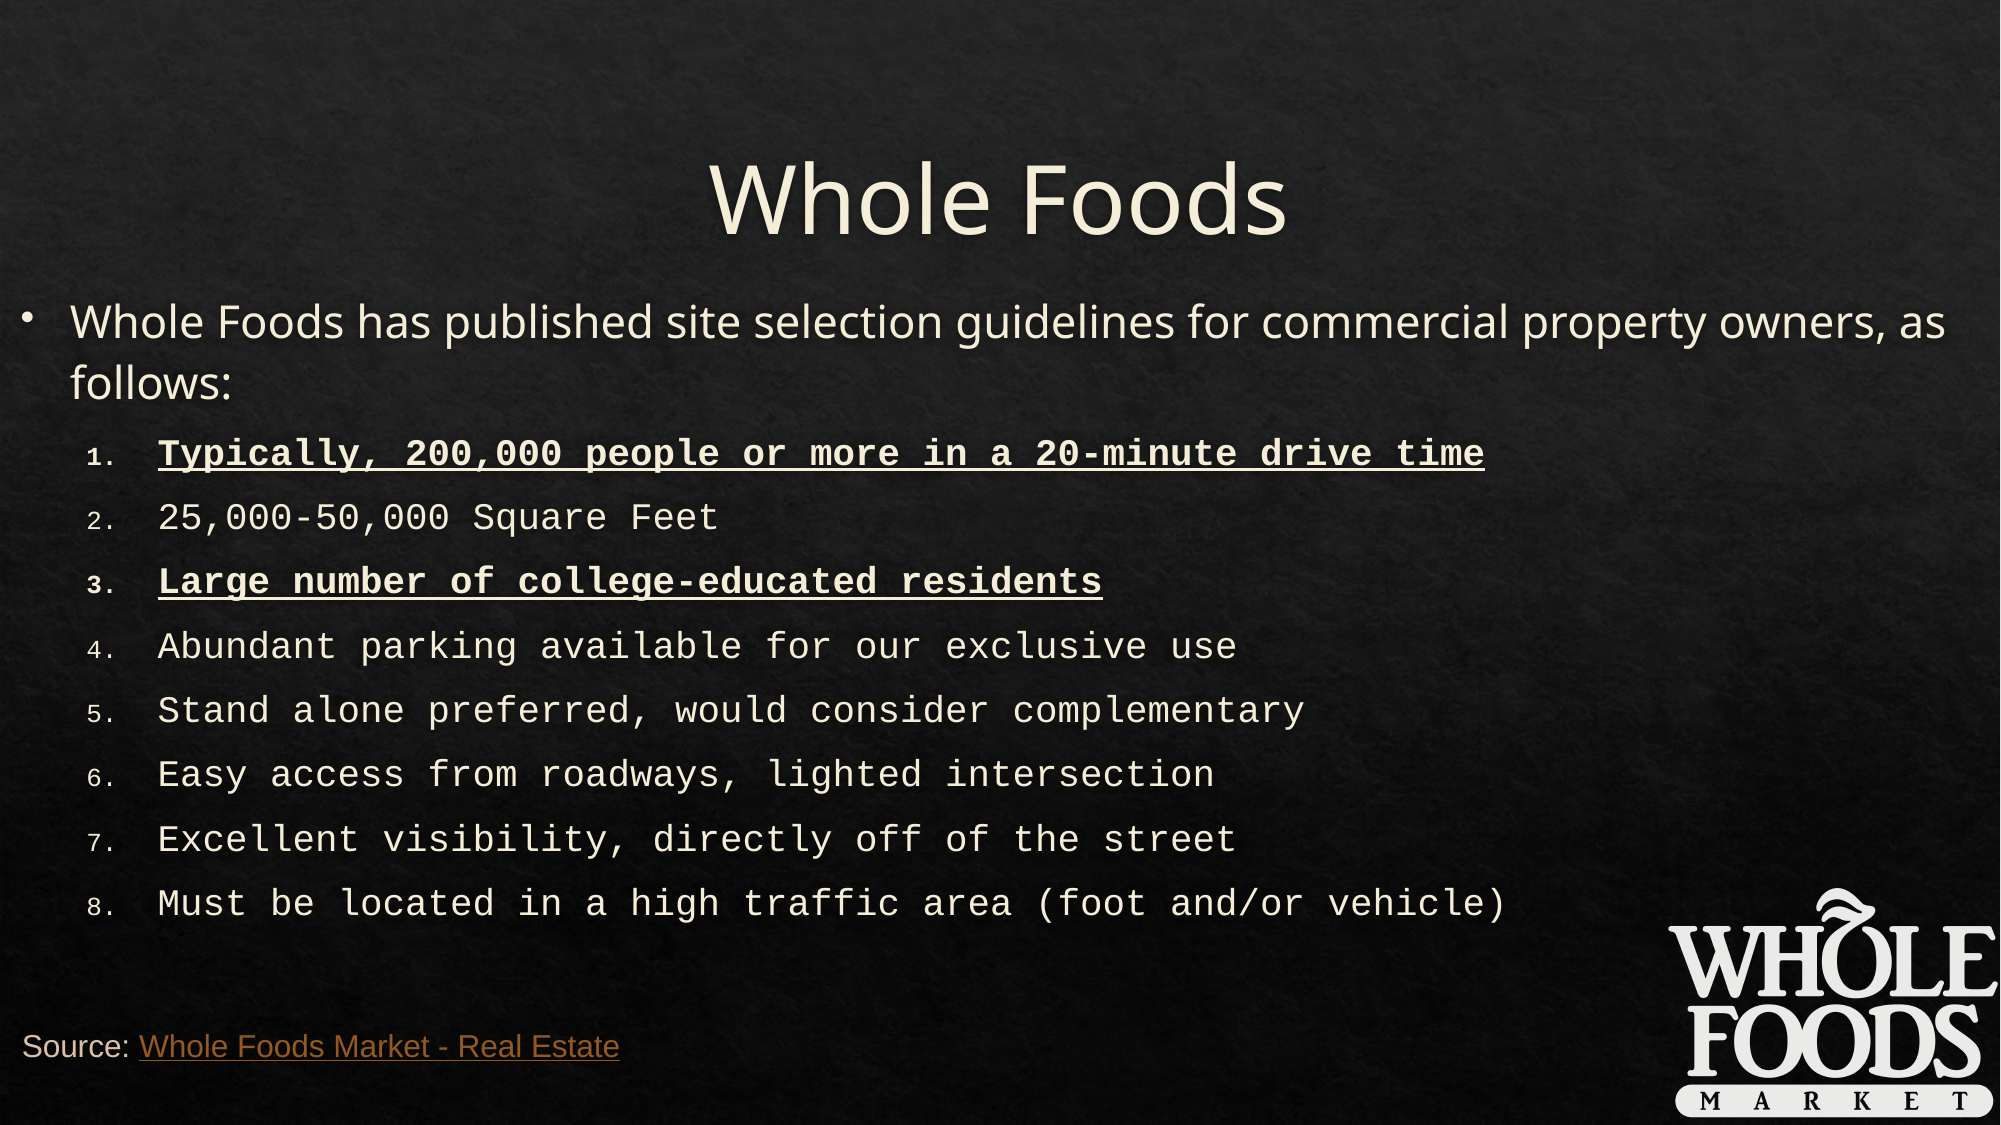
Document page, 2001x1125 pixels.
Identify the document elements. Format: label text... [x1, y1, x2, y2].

title Whole Foods [149, 99, 1849, 276]
list Whole Foods has published site selection guidelines for commercial property owners, as follows: Typically, 200,000 people or more in a 20-minute drive time 25,000-50,000 Square Feet Large number of college-educated residents Abundant parking available for our exclusive use Stand alone preferred, would consider complementary Easy access from roadways, lighted intersection Excellent visibility, directly off of the street Must be located in a high traffic area (foot and/or vehicle) Source: Whole Foods Market - Real Estate [1, 280, 2000, 1075]
picture [1502, 787, 2000, 1125]
